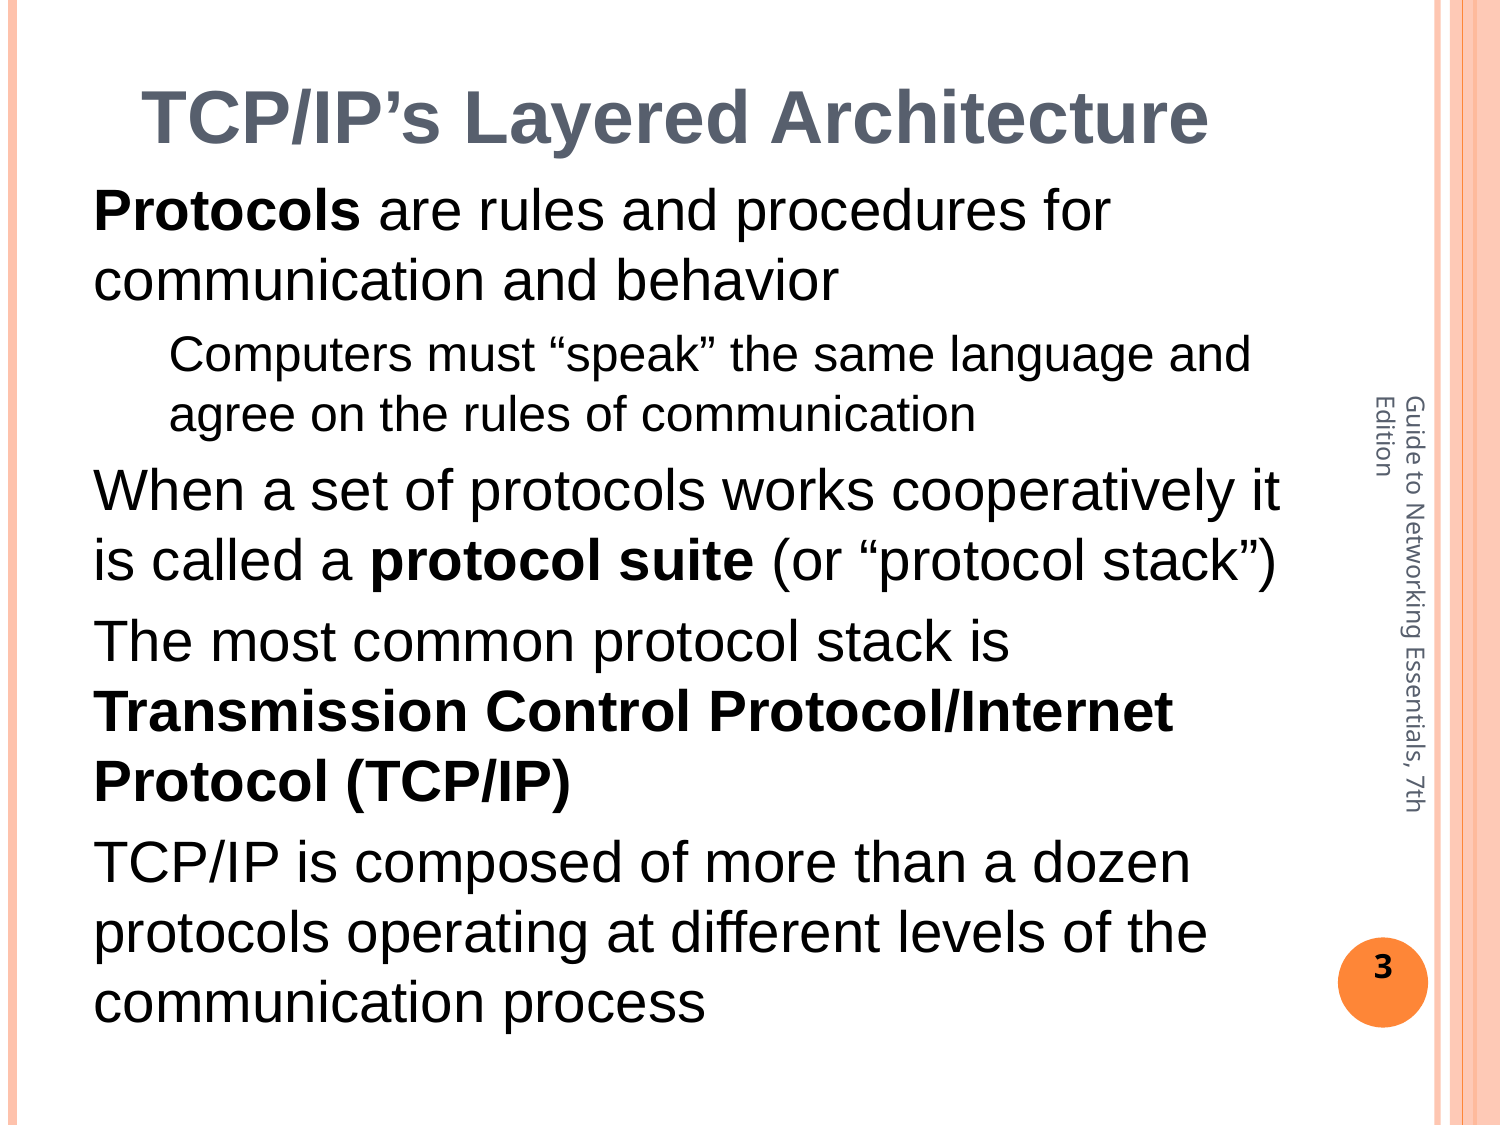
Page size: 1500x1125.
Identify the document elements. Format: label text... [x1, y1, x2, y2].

slide_number 3 [1333, 937, 1434, 1023]
title TCP/IP’s Layered Architecture [64, 19, 1290, 208]
list Protocols are rules and procedures for communication and behavior Computers must “speak” the same language and agree on the rules of communication When a set of protocols works cooperatively it is called a protocol suite (or “protocol stack”) The most common protocol stack is Transmission Control Protocol/Internet Protocol (TCP/IP) TCP/IP is composed of more than a dozen protocols operating at different levels of the communication process [78, 164, 1304, 1000]
footer Guide to Networking Essentials, 7th Edition [1379, 380, 1440, 906]
